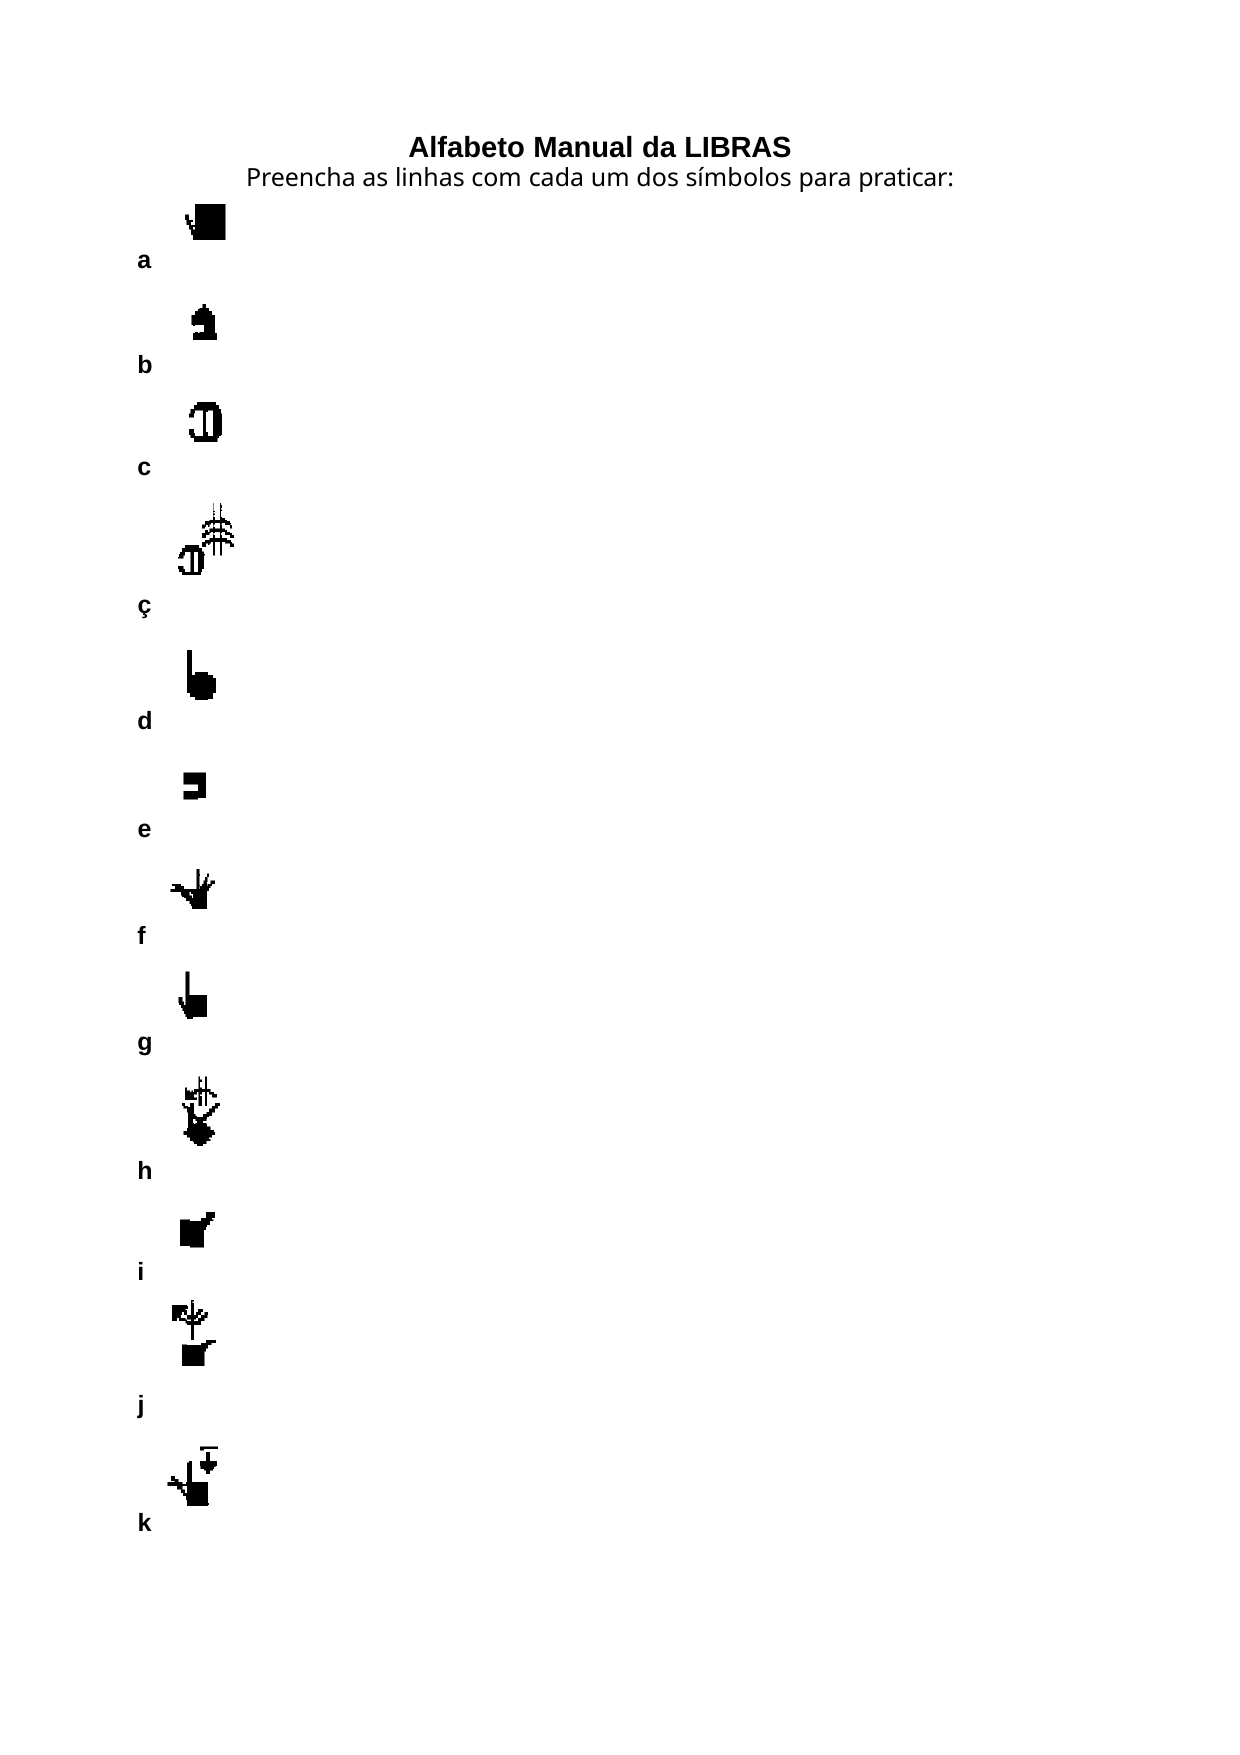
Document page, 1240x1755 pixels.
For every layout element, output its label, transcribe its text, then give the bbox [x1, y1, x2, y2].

picture [165, 1068, 234, 1157]
text_box g [135, 1023, 1044, 1056]
picture [173, 297, 233, 348]
text_box h i [135, 1152, 1044, 1286]
text_box k [135, 1504, 1043, 1537]
text_box ç [135, 586, 1043, 619]
text_box e [135, 810, 1043, 843]
text_box Alfabeto Manual da LIBRAS Preencha as linhas com cada um dos símbolos para praticar: a b c [135, 126, 1044, 481]
picture [160, 968, 231, 1028]
picture [168, 643, 231, 707]
picture [155, 1297, 239, 1392]
picture [175, 195, 236, 245]
picture [156, 1434, 238, 1509]
picture [161, 498, 254, 578]
picture [160, 1203, 234, 1256]
picture [168, 761, 232, 815]
text_box d [135, 702, 1044, 735]
picture [175, 399, 238, 448]
text_box j [135, 1386, 1036, 1419]
picture [160, 861, 229, 922]
text_box f [135, 917, 1037, 950]
